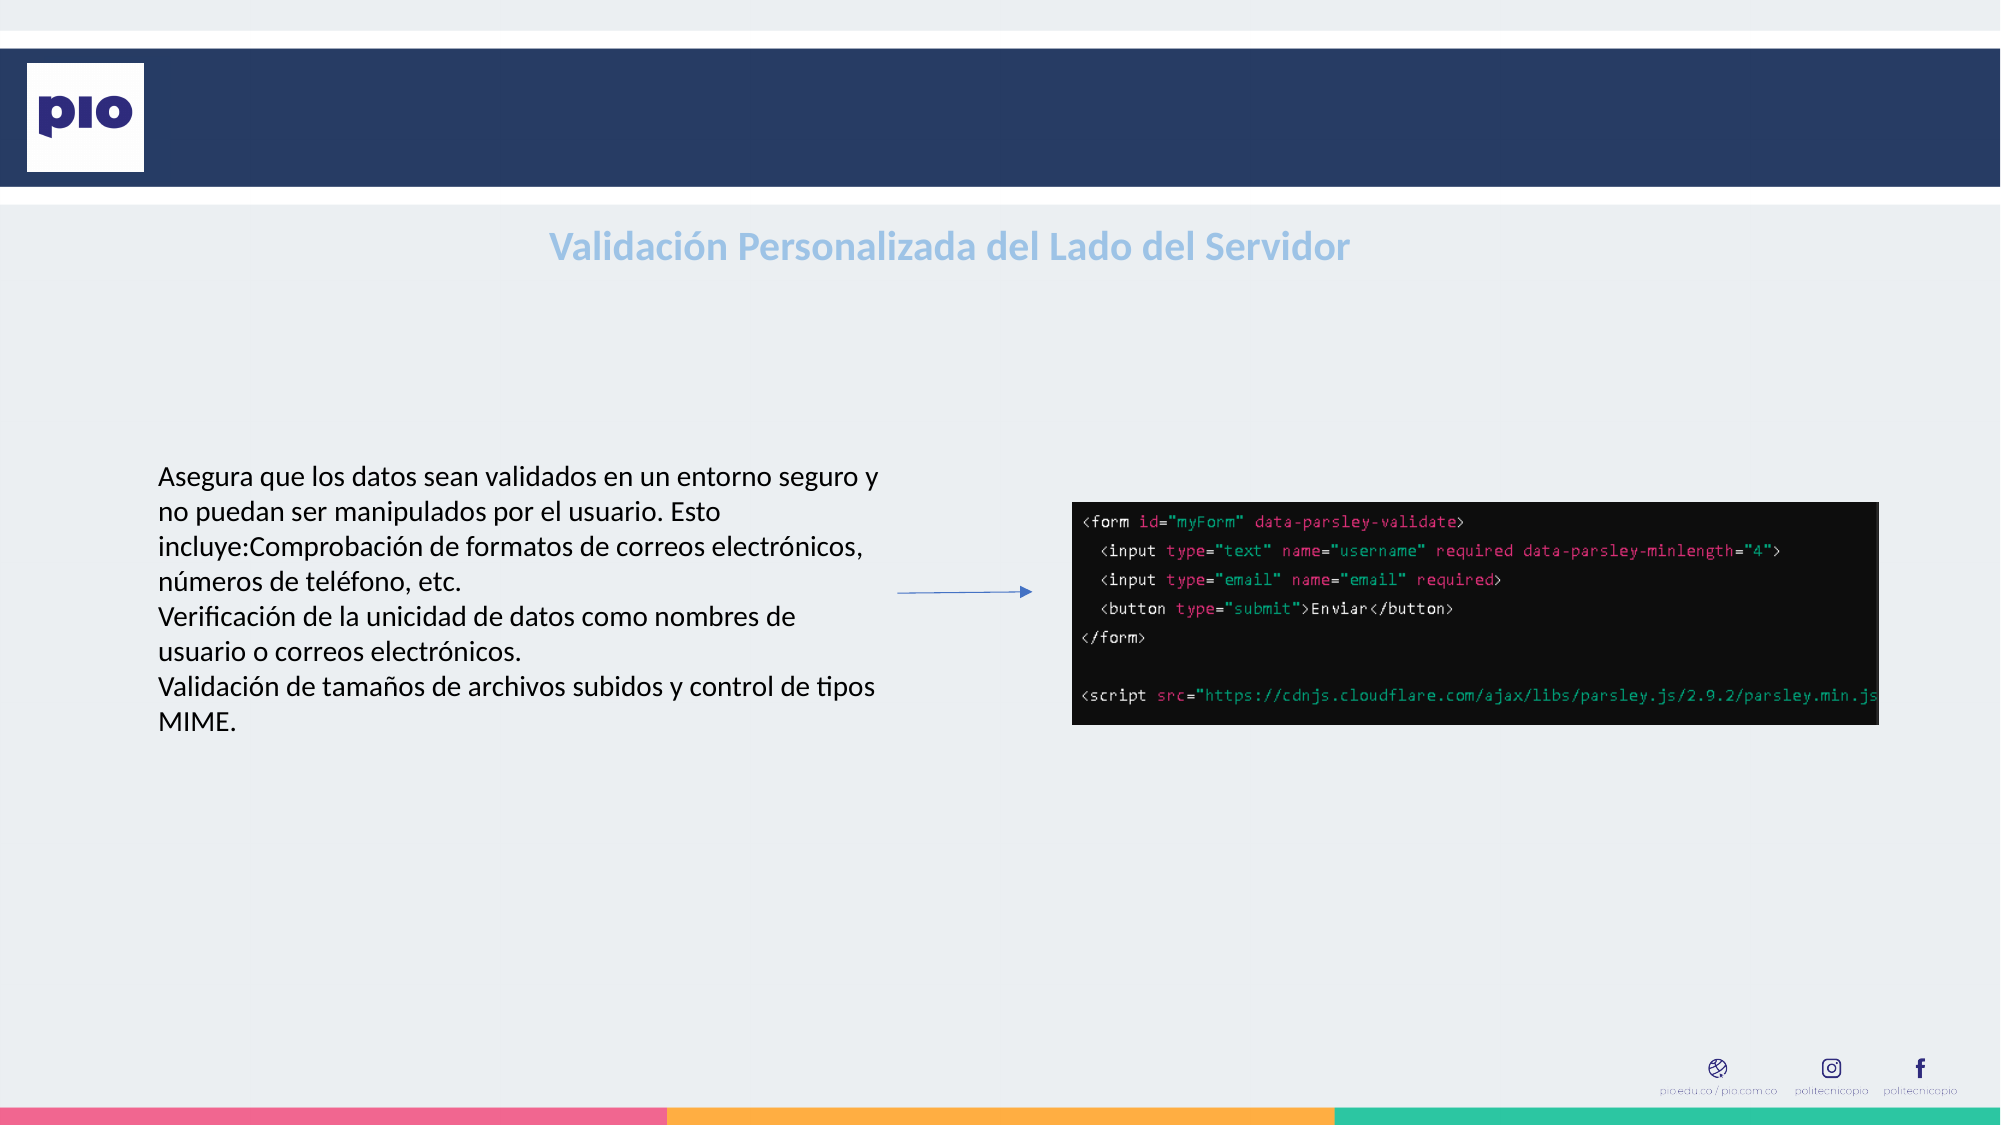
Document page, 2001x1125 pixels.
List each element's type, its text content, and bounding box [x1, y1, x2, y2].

text_box Asegura que los datos sean validados en un entorno seguro y no puedan ser manipulados por el usuario. Esto incluye:Comprobación de formatos de correos electrónicos, números de teléfono, etc. Verificación de la unicidad de datos como nombres de usuario o correos electrónicos. Validación de tamaños de archivos subidos y control de tipos MIME. [143, 449, 898, 885]
text_box Validación Personalizada del Lado del Servidor [534, 210, 1464, 276]
text_box [44, 56, 171, 182]
picture [0, 0, 2001, 1125]
